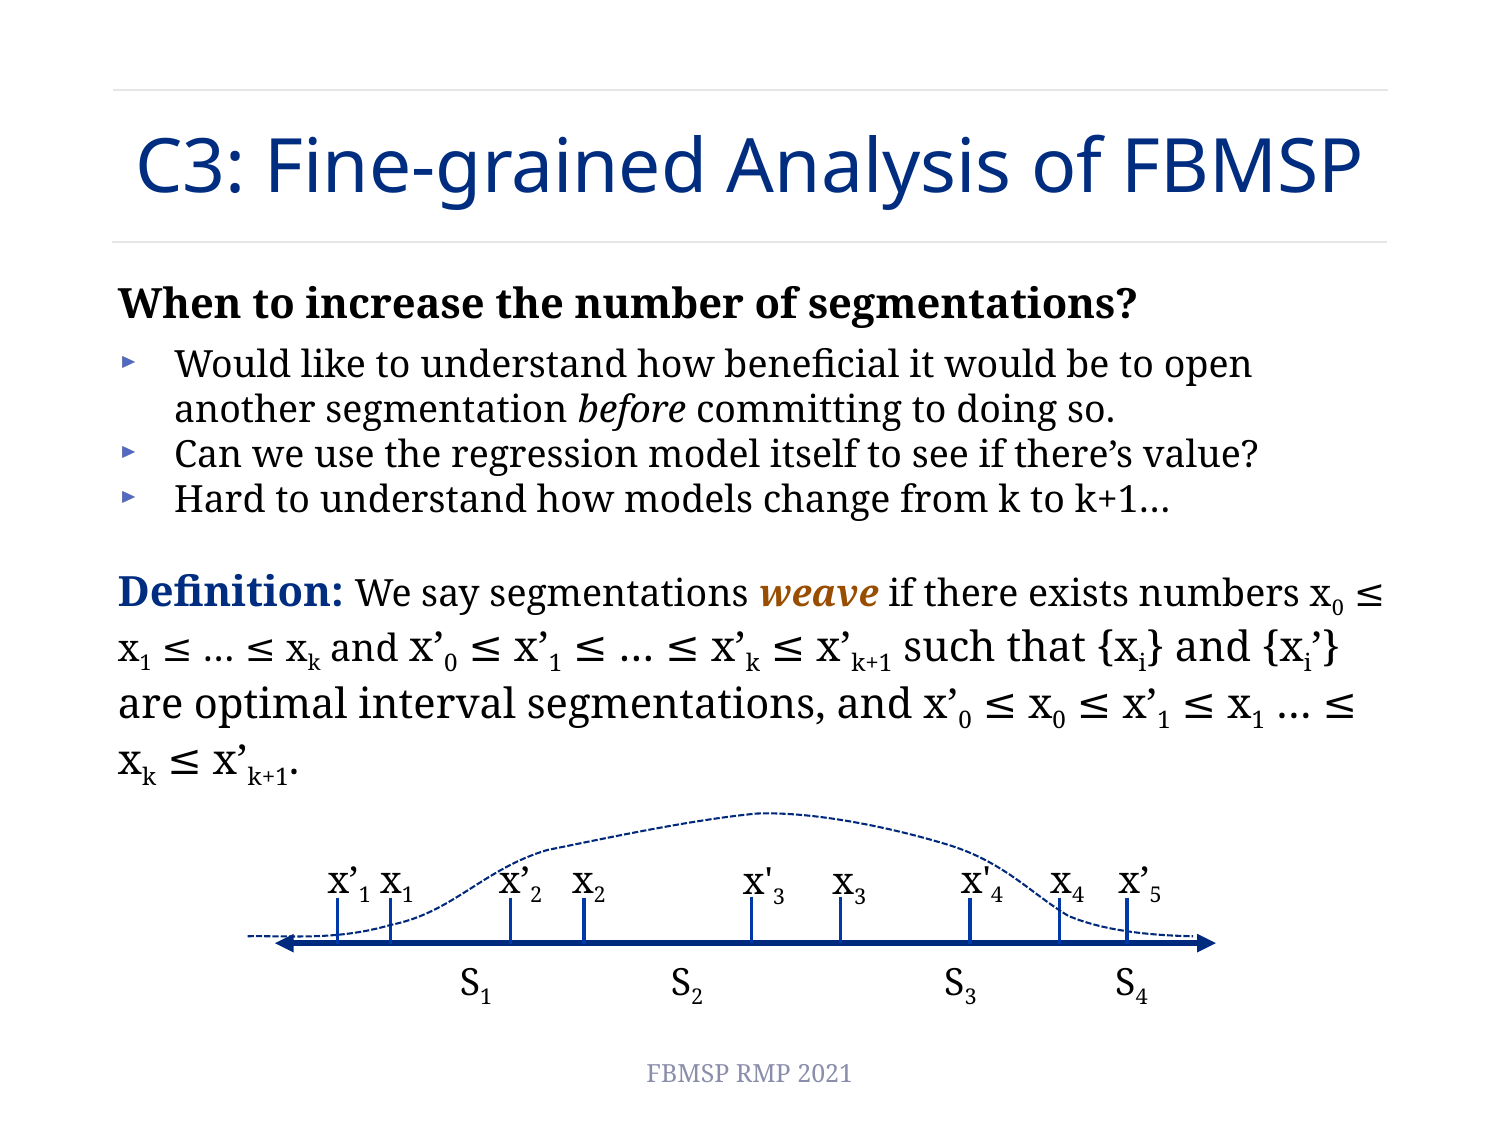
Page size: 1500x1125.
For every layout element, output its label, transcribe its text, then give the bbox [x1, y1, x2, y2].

text_box S1 [444, 950, 508, 1017]
text_box When to increase the number of segmentations? Would like to understand how beneficial it would be to open another segmentation before committing to doing so. Can we use the regression model itself to see if there’s value? Hard to understand how models change from k to k+1… [103, 269, 1418, 572]
text_box x4 [1035, 848, 1099, 915]
text_box [972, 879, 1059, 937]
text_box Definition: We say segmentations weave if there exists numbers x0 ≤ x1 ≤ … ≤ xk and x’0 ≤ x’1 ≤ … ≤ x’k ≤ x’k+1 such that {xi} and {xi’} are optimal interval segmentations, and x’0 ≤ x0 ≤ x’1 ≤ x1 … ≤ xk ≤ x’k+1. [103, 572, 1418, 798]
text_box x’5 [1103, 848, 1177, 915]
picture [117, 438, 146, 466]
text_box S3 [929, 950, 992, 1017]
picture [117, 348, 146, 376]
text_box [1060, 909, 1125, 937]
text_box S4 [1100, 950, 1163, 1017]
text_box [1129, 930, 1194, 938]
text_box [391, 878, 509, 937]
text_box x'3 [728, 849, 800, 916]
text_box [512, 812, 968, 937]
text_box [247, 933, 336, 938]
picture [117, 483, 146, 511]
footer FBMSP RMP 2021 [440, 1042, 1060, 1103]
text_box x'4 [946, 848, 1018, 915]
text_box x’2 [484, 848, 558, 915]
text_box [339, 924, 390, 937]
text_box x’1 [312, 848, 386, 915]
title C3: Fine-grained Analysis of FBMSP [103, 59, 1397, 269]
text_box x1 [386, 848, 429, 915]
text_box S2 [655, 950, 719, 1017]
